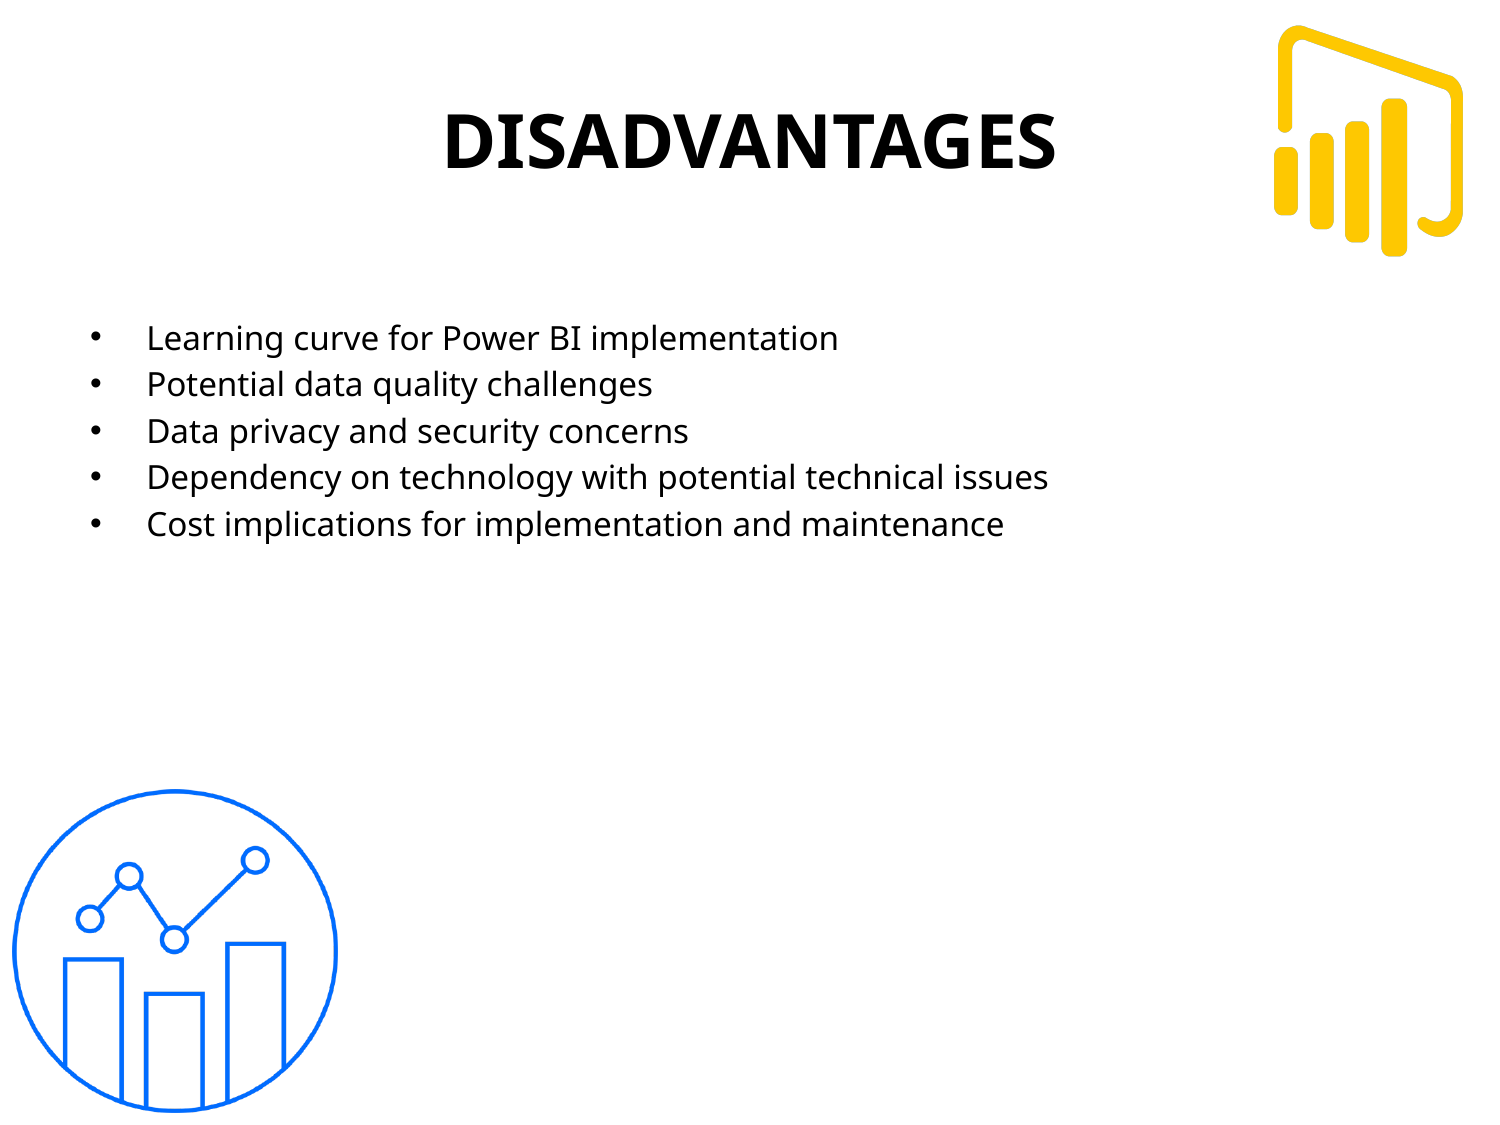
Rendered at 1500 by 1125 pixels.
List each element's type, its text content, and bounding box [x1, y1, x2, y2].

picture [1187, 24, 1500, 258]
title DISADVANTAGES [75, 45, 1182, 233]
list Learning curve for Power BI implementation Potential data quality challenges Data privacy and security concerns Dependency on technology with potential technical issues Cost implications for implementation and maintenance [75, 262, 1425, 1005]
picture [12, 789, 338, 1113]
